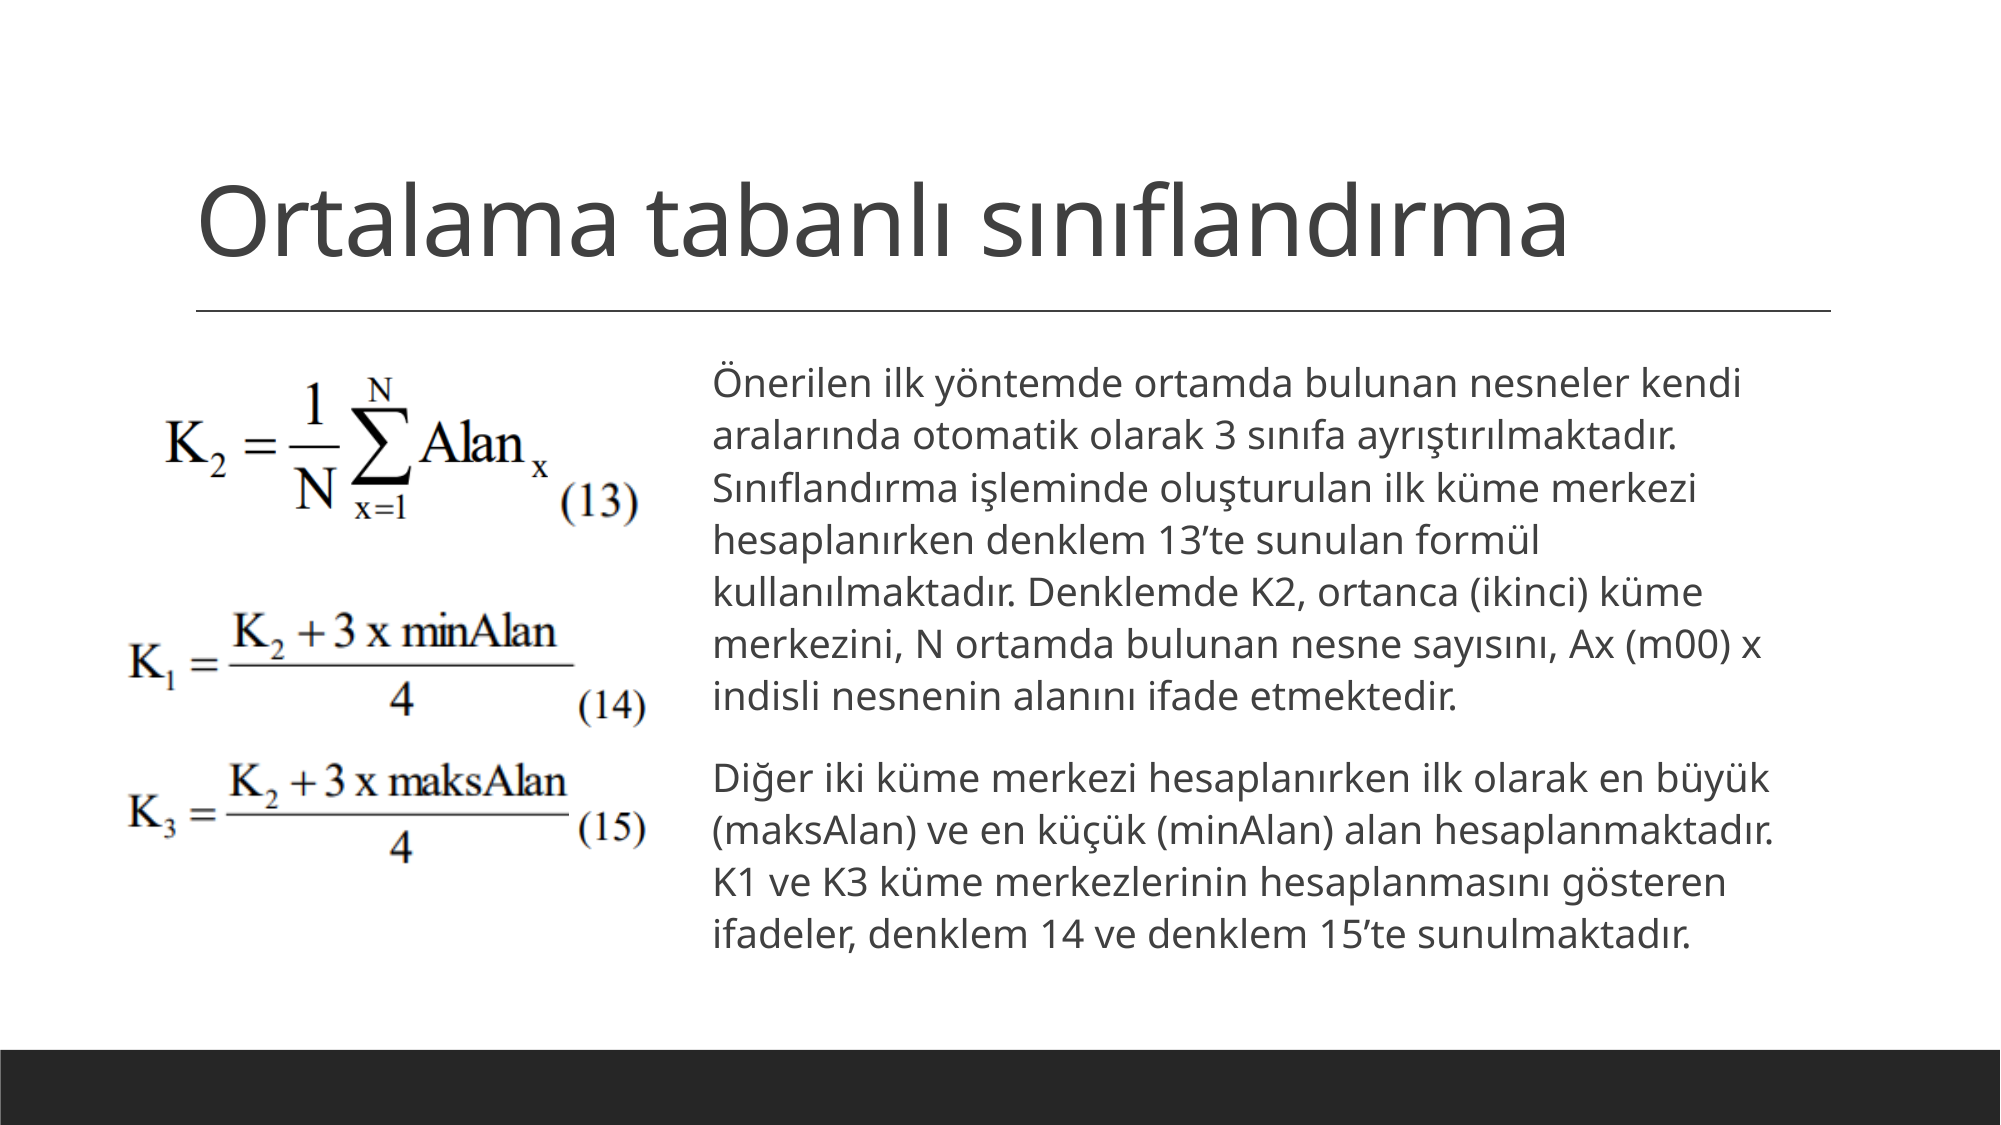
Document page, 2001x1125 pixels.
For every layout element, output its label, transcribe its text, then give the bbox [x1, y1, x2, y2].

title Ortalama tabanlı sınıflandırma [180, 47, 1830, 285]
list Önerilen ilk yöntemde ortamda bulunan nesneler kendi aralarında otomatik olarak 3 sınıfa ayrıştırılmaktadır. Sınıflandırma işleminde oluşturulan ilk küme merkezi hesaplanırken denklem 13’te sunulan formül kullanılmaktadır. Denklemde K2, ortanca (ikinci) küme merkezini, N ortamda bulunan nesne sayısını, Ax (m00) x indisli nesnenin alanını ifade etmektedir. Diğer iki küme merkezi hesaplanırken ilk olarak en büyük (maksAlan) ve en küçük (minAlan) alan hesaplanmaktadır. K1 ve K3 küme merkezlerinin hesaplanmasını gösteren ifadeler, denklem 14 ve denklem 15’te sunulmaktadır. [697, 345, 1830, 963]
picture [131, 345, 641, 544]
picture [114, 595, 661, 878]
